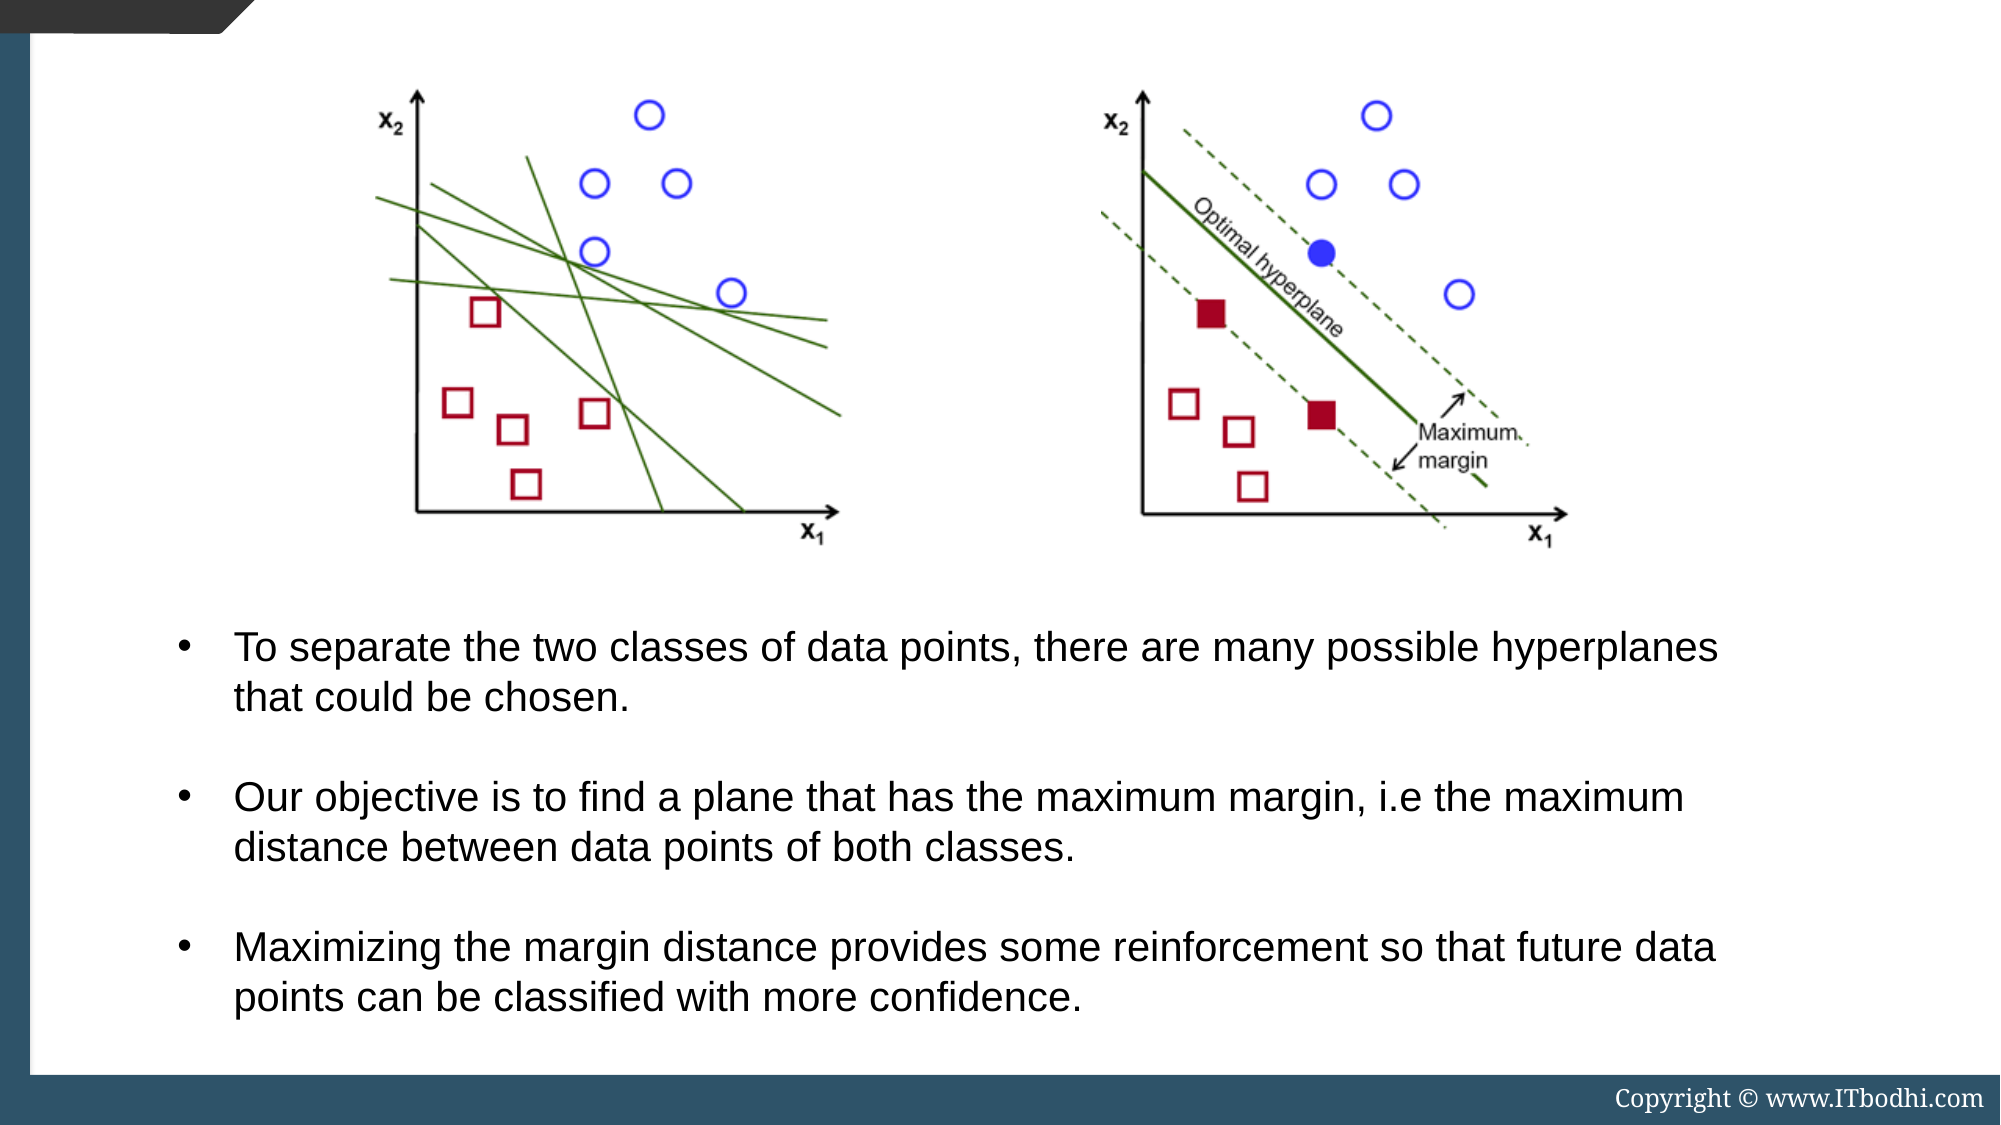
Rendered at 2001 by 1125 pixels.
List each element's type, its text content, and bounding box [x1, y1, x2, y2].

picture [374, 87, 844, 548]
text_box To separate the two classes of data points, there are many possible hyperplanes that could be chosen. Our objective is to find a plane that has the maximum margin, i.e the maximum distance between data points of both classes. Maximizing the margin distance provides some reinforcement so that future data points can be classified with more confidence. [162, 612, 1738, 1028]
picture [1101, 87, 1571, 551]
text_box Copyright © www.ITbodhi.com [24, 1074, 2000, 1125]
